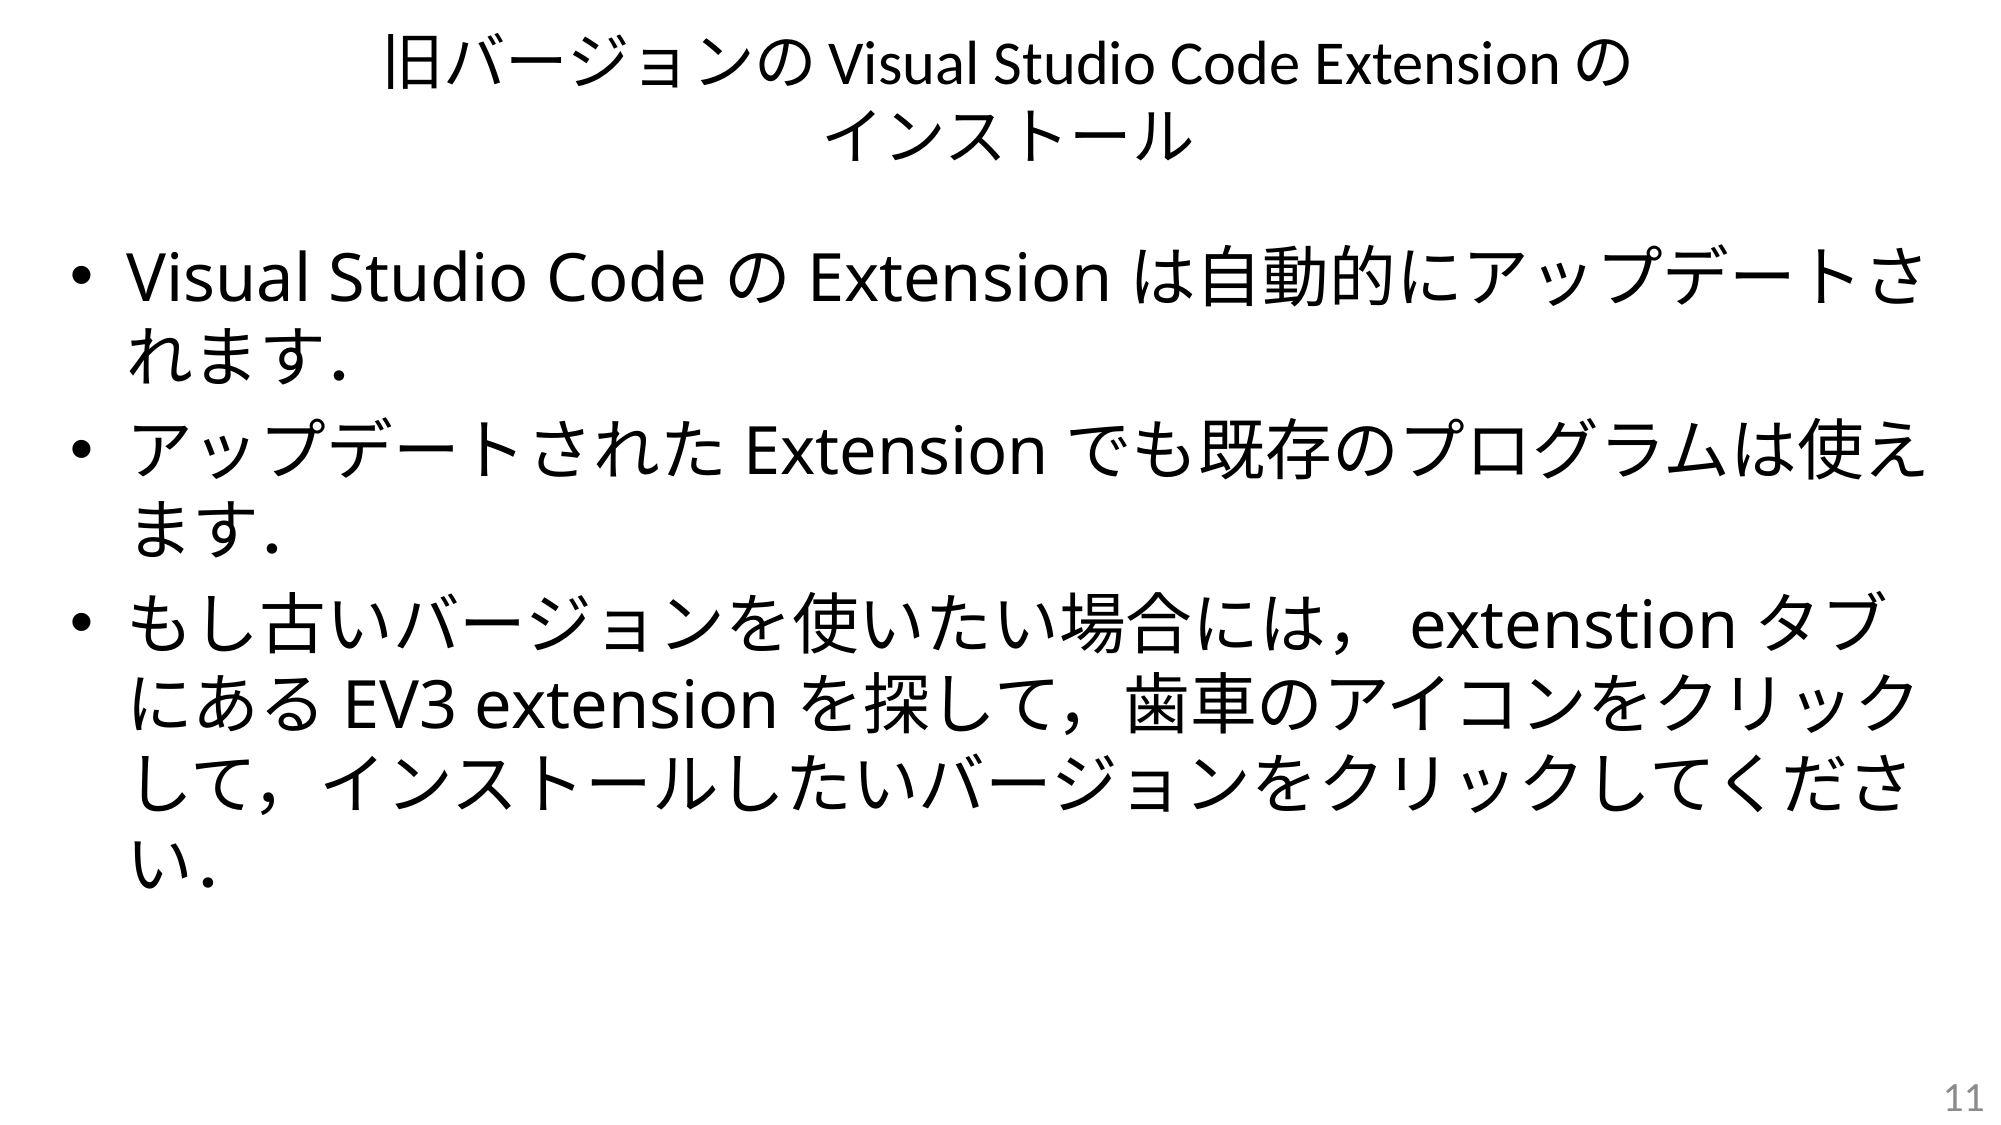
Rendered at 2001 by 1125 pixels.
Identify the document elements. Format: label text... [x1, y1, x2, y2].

title 旧バージョンのVisual Studio Code Extensionの インストール [55, 14, 1961, 181]
list Visual Studio CodeのExtensionは自動的にアップデートされます． アップデートされたExtensionでも既存のプログラムは使えます． もし古いバージョンを使いたい場合には，extenstionタブにあるEV3 extensionを探して，歯車のアイコンをクリックして，インストールしたいバージョンをクリックしてください． [55, 227, 1961, 1092]
slide_number 11 [1881, 1065, 2000, 1125]
